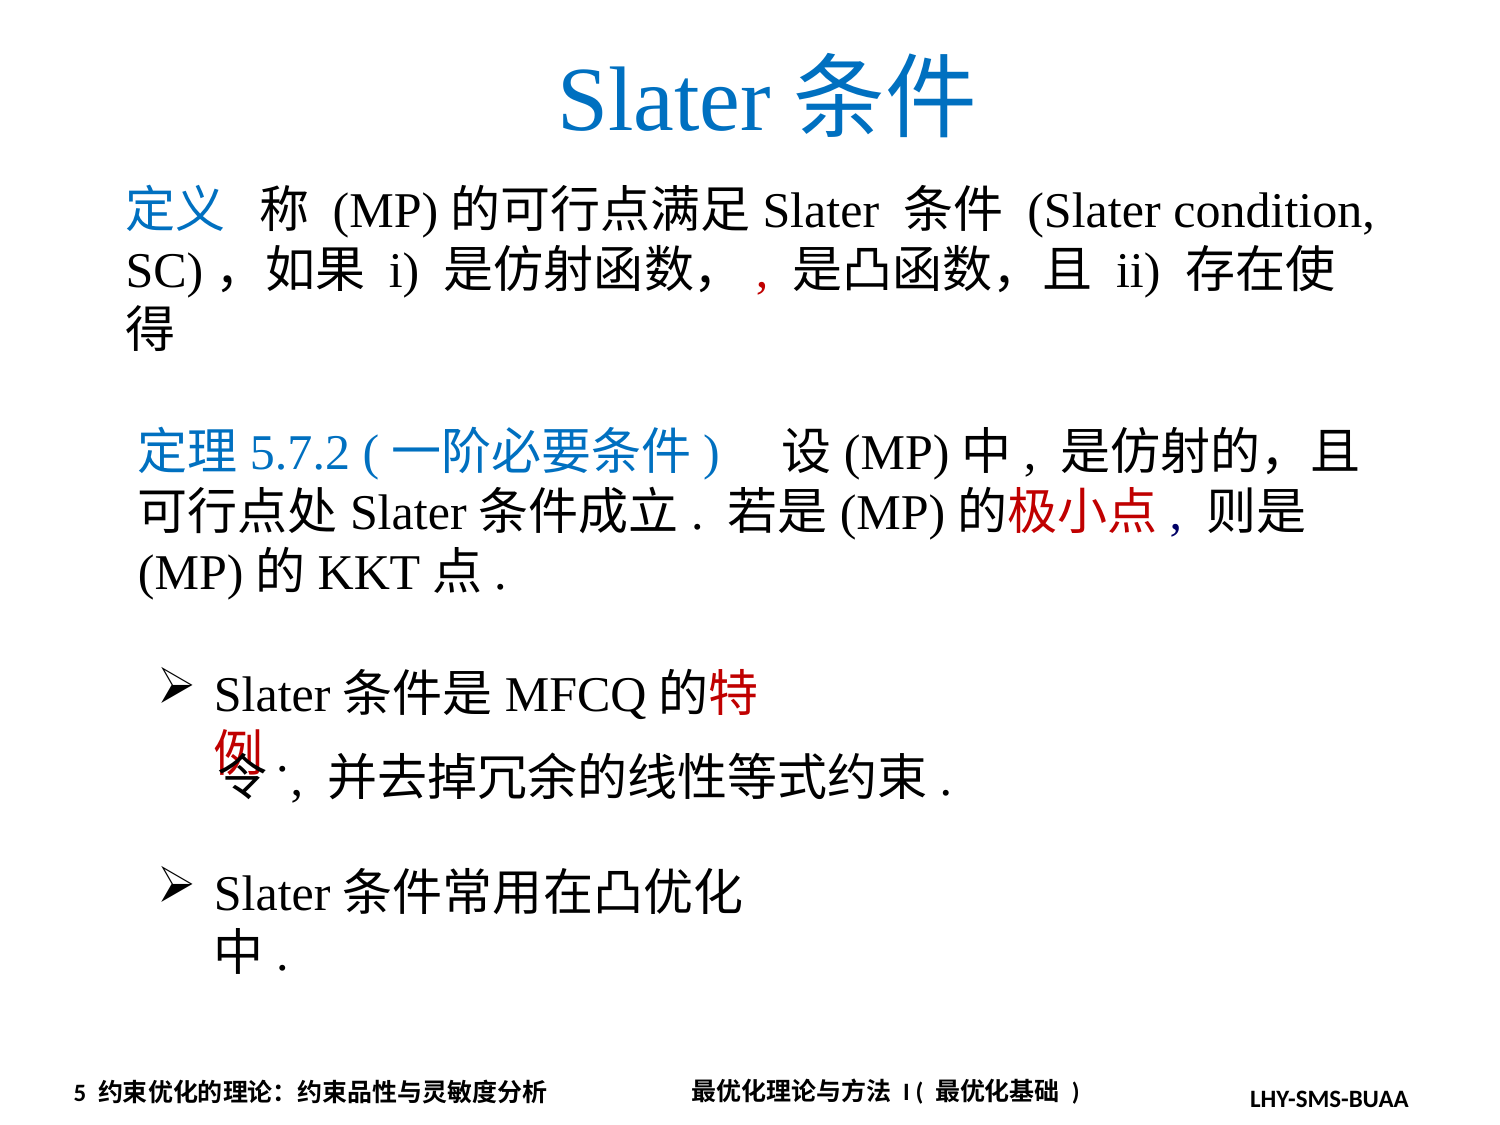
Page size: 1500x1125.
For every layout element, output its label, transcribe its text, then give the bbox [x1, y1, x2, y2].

text_box Slater条件常用在凸优化中. [142, 853, 832, 989]
text_box Slater条件是MFCQ的特例. [142, 654, 832, 790]
text_box Slater条件 [134, 35, 1400, 157]
